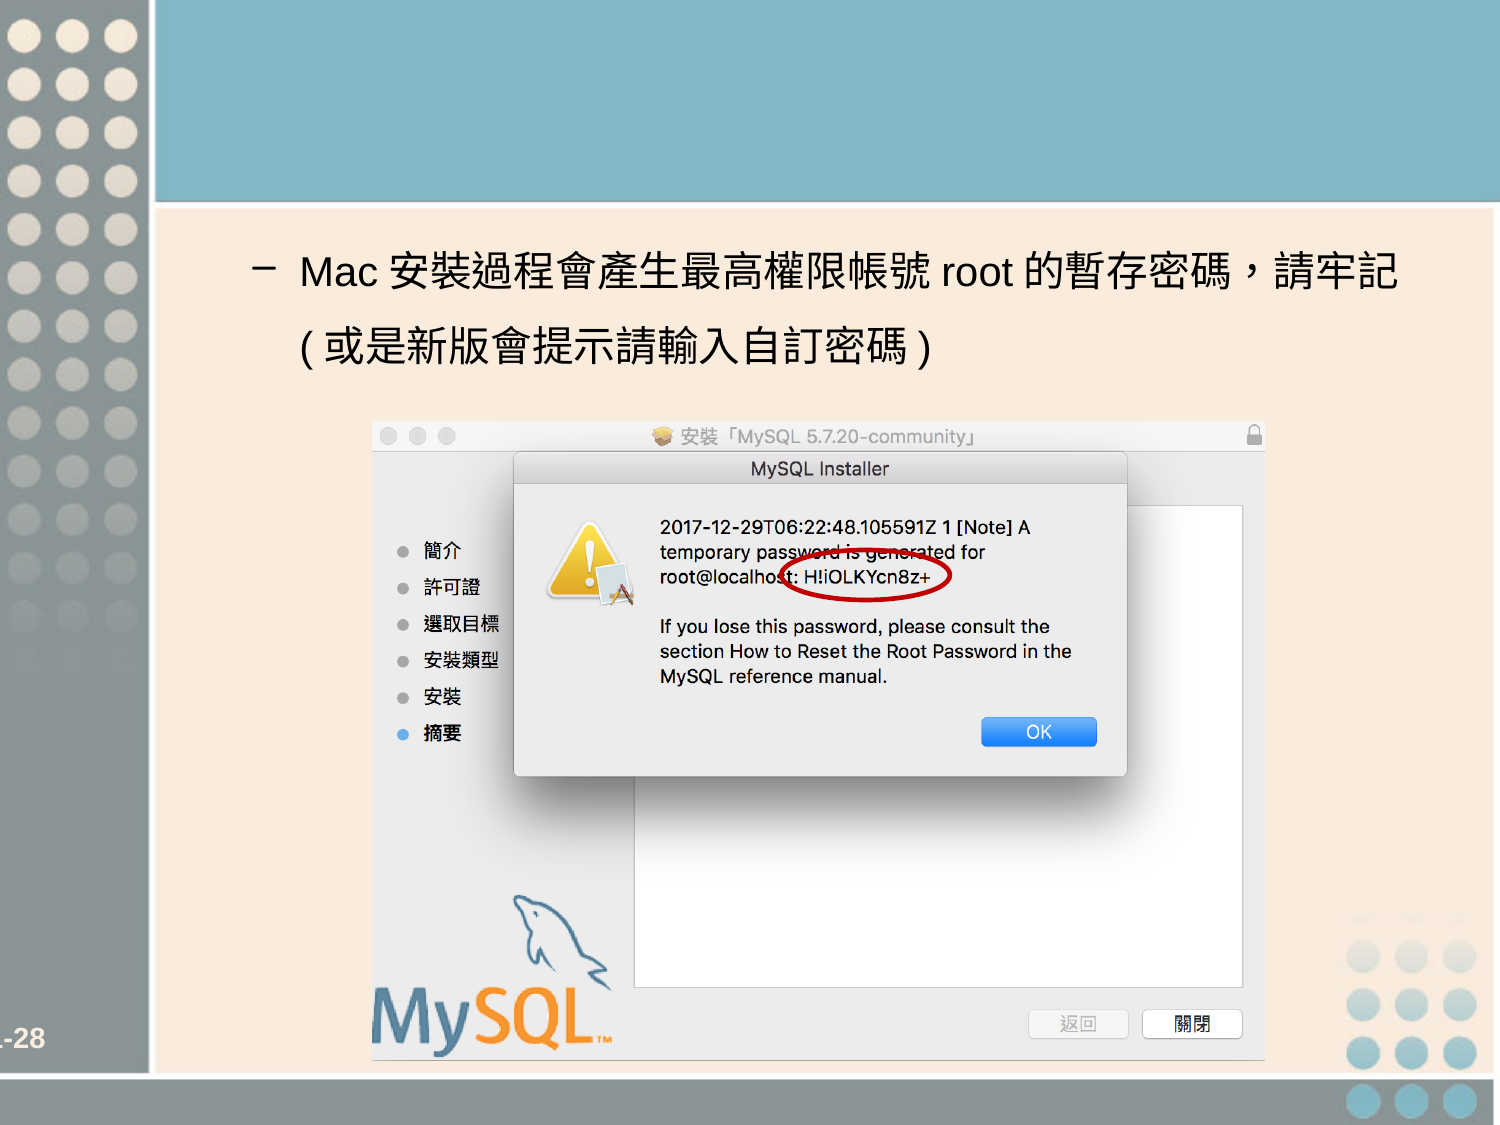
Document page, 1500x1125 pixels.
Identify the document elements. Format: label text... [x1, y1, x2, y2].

list Mac安裝過程會產生最高權限帳號root的暫存密碼，請牢記 (或是新版會提示請輸入自訂密碼) [162, 212, 1475, 1063]
picture [0, 0, 1500, 1125]
